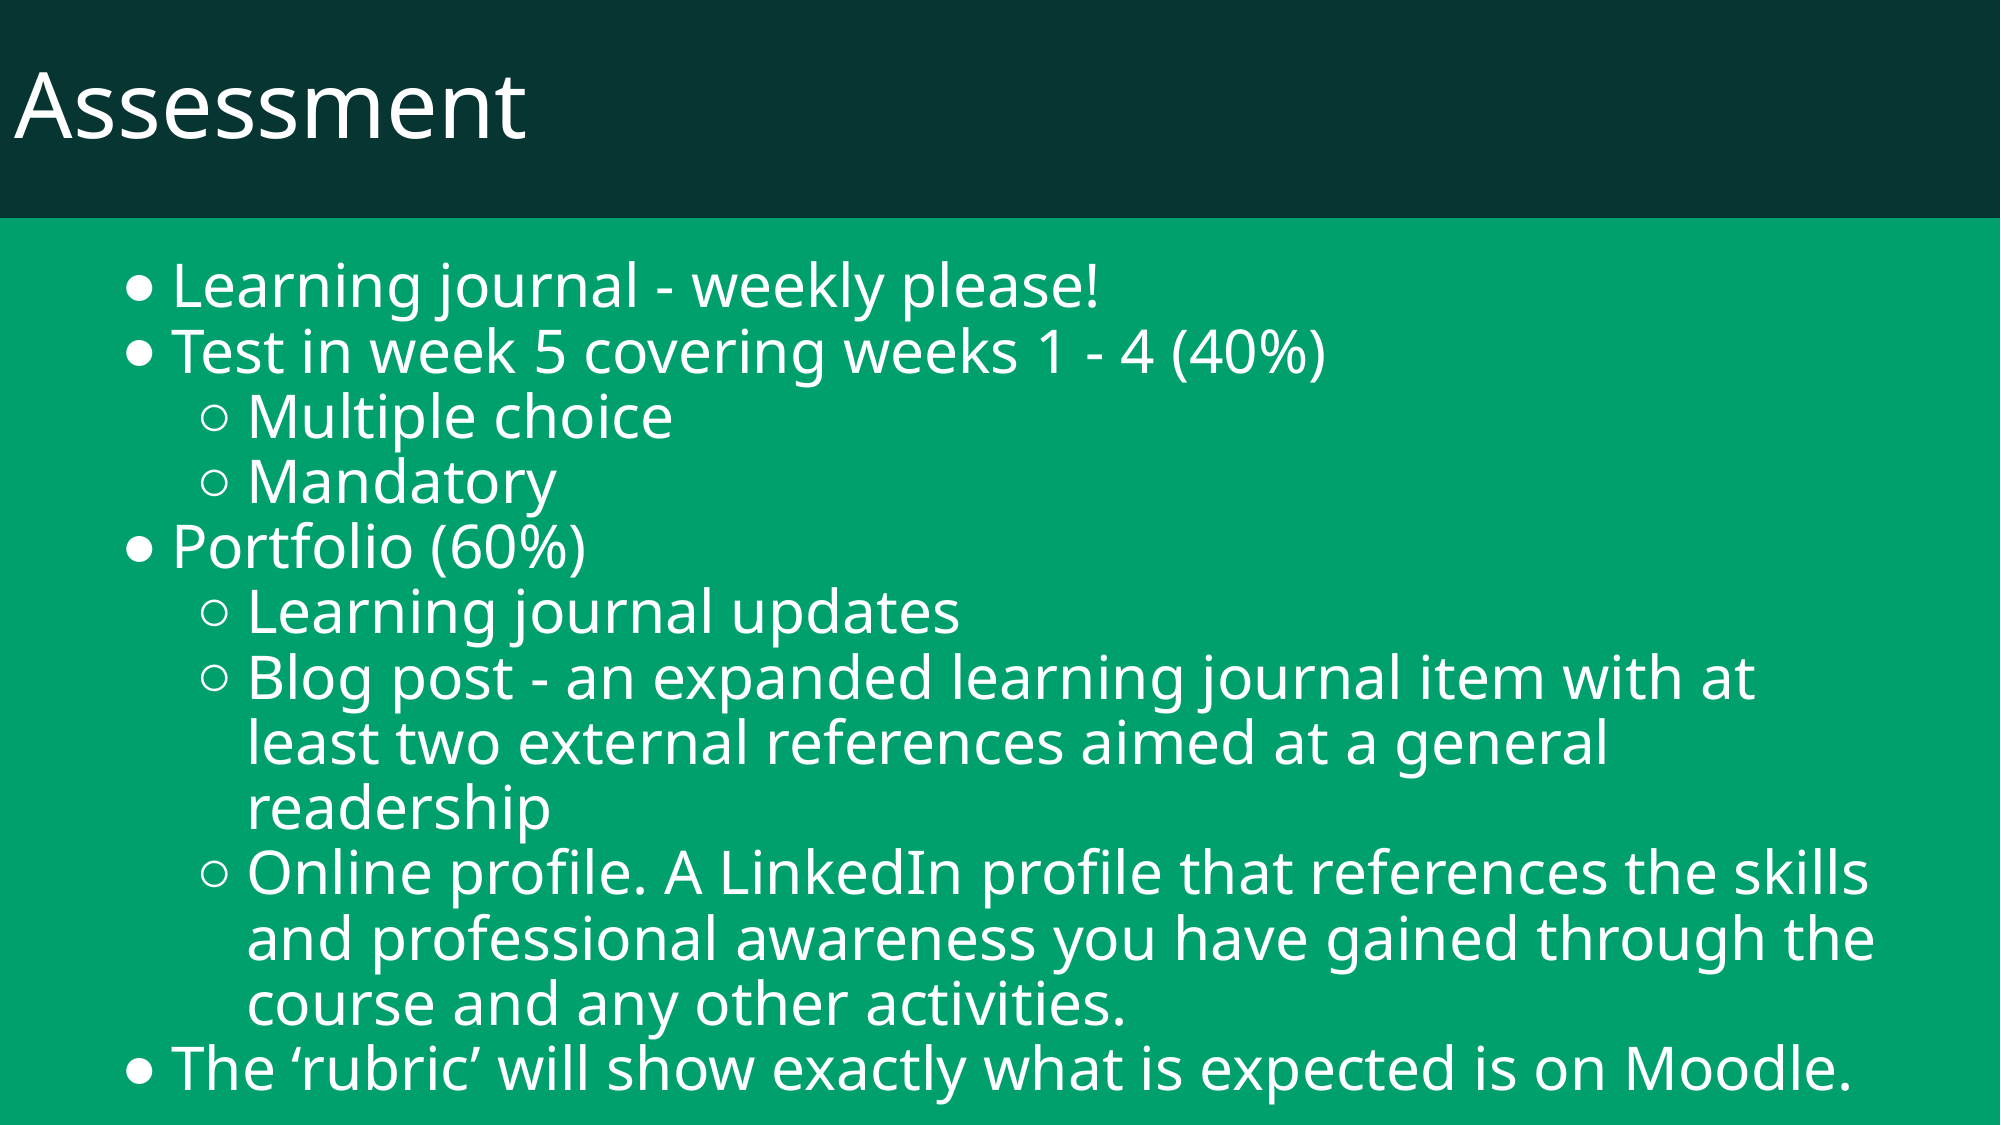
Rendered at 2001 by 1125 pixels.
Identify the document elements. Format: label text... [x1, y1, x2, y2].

text_box Learning journal - weekly please! Test in week 5 covering weeks 1 - 4 (40%) Multiple choice Mandatory Portfolio (60%) Learning journal updates Blog post - an expanded learning journal item with at least two external references aimed at a general readership Online profile. A LinkedIn profile that references the skills and professional awareness you have gained through the course and any other activities. The ‘rubric’ will show exactly what is expected is on Moodle. [81, 248, 1919, 1082]
text_box Assessment [0, 0, 2000, 218]
